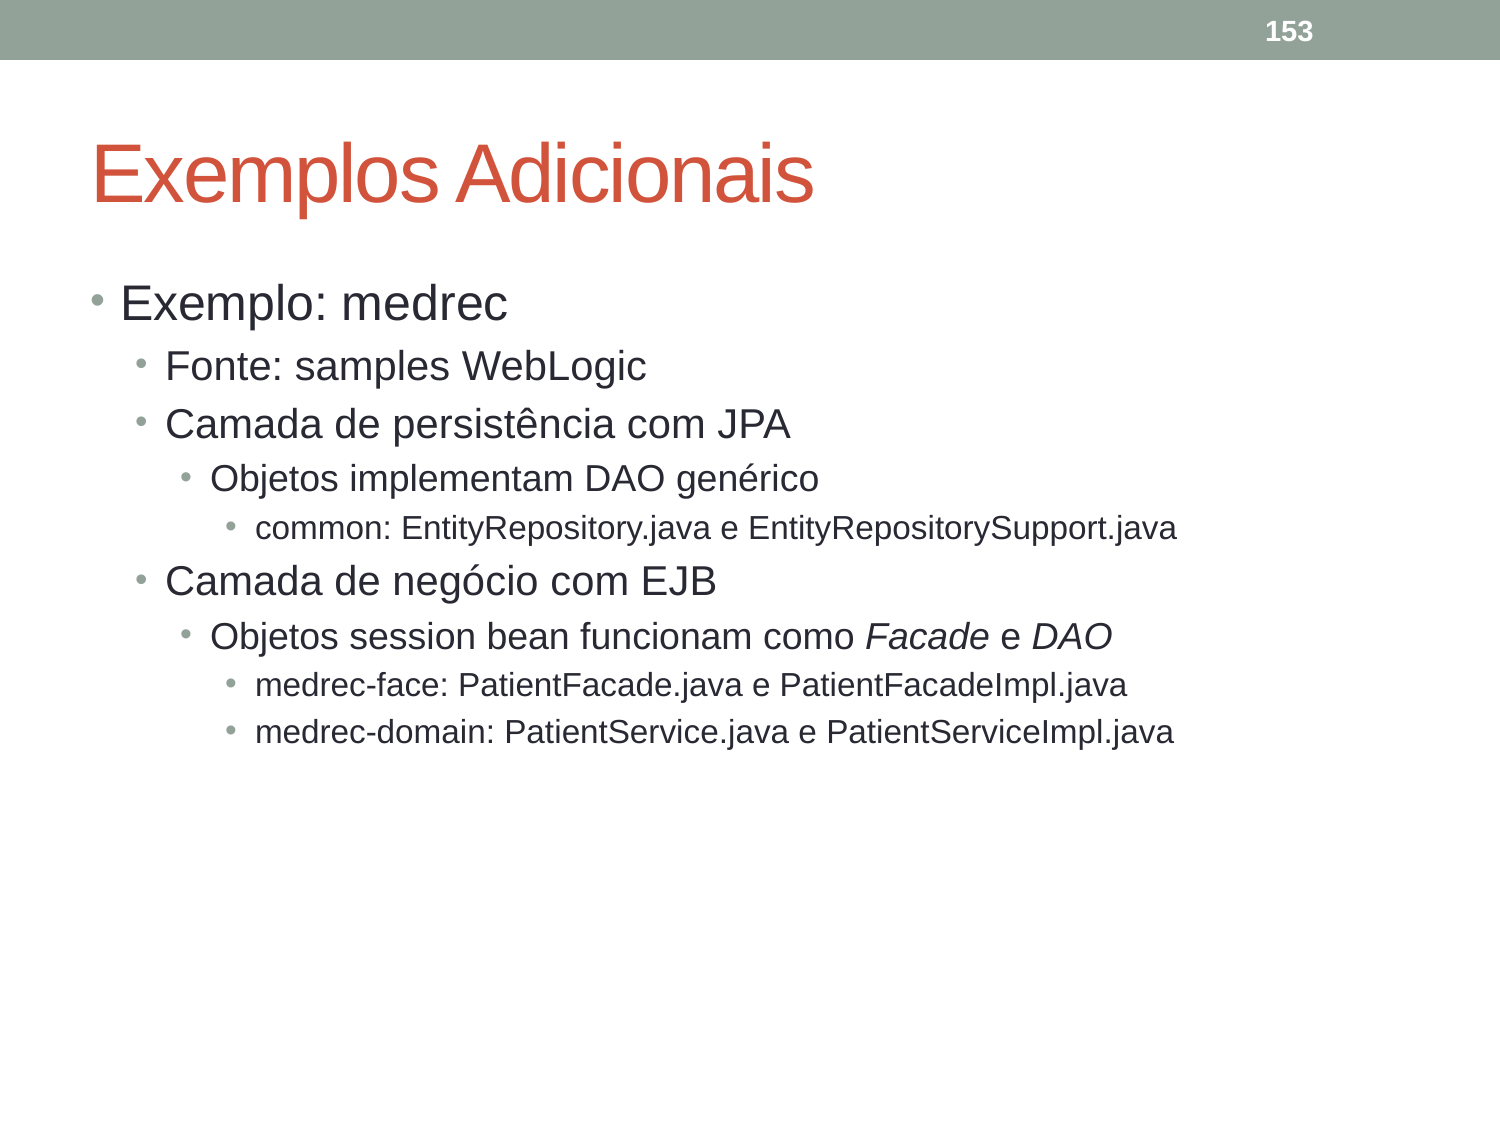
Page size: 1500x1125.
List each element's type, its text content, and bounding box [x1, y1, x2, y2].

list Exemplo: medrec Fonte: samples WebLogic Camada de persistência com JPA Objetos implementam DAO genérico common: EntityRepository.java e EntityRepositorySupport.java Camada de negócio com EJB Objetos session bean funcionam como Facade e DAO medrec-face: PatientFacade.java e PatientFacadeImpl.java medrec-domain: PatientService.java e PatientServiceImpl.java [75, 262, 1425, 1063]
slide_number 153 [1250, 3, 1425, 57]
title Exemplos Adicionais [75, 87, 1425, 250]
